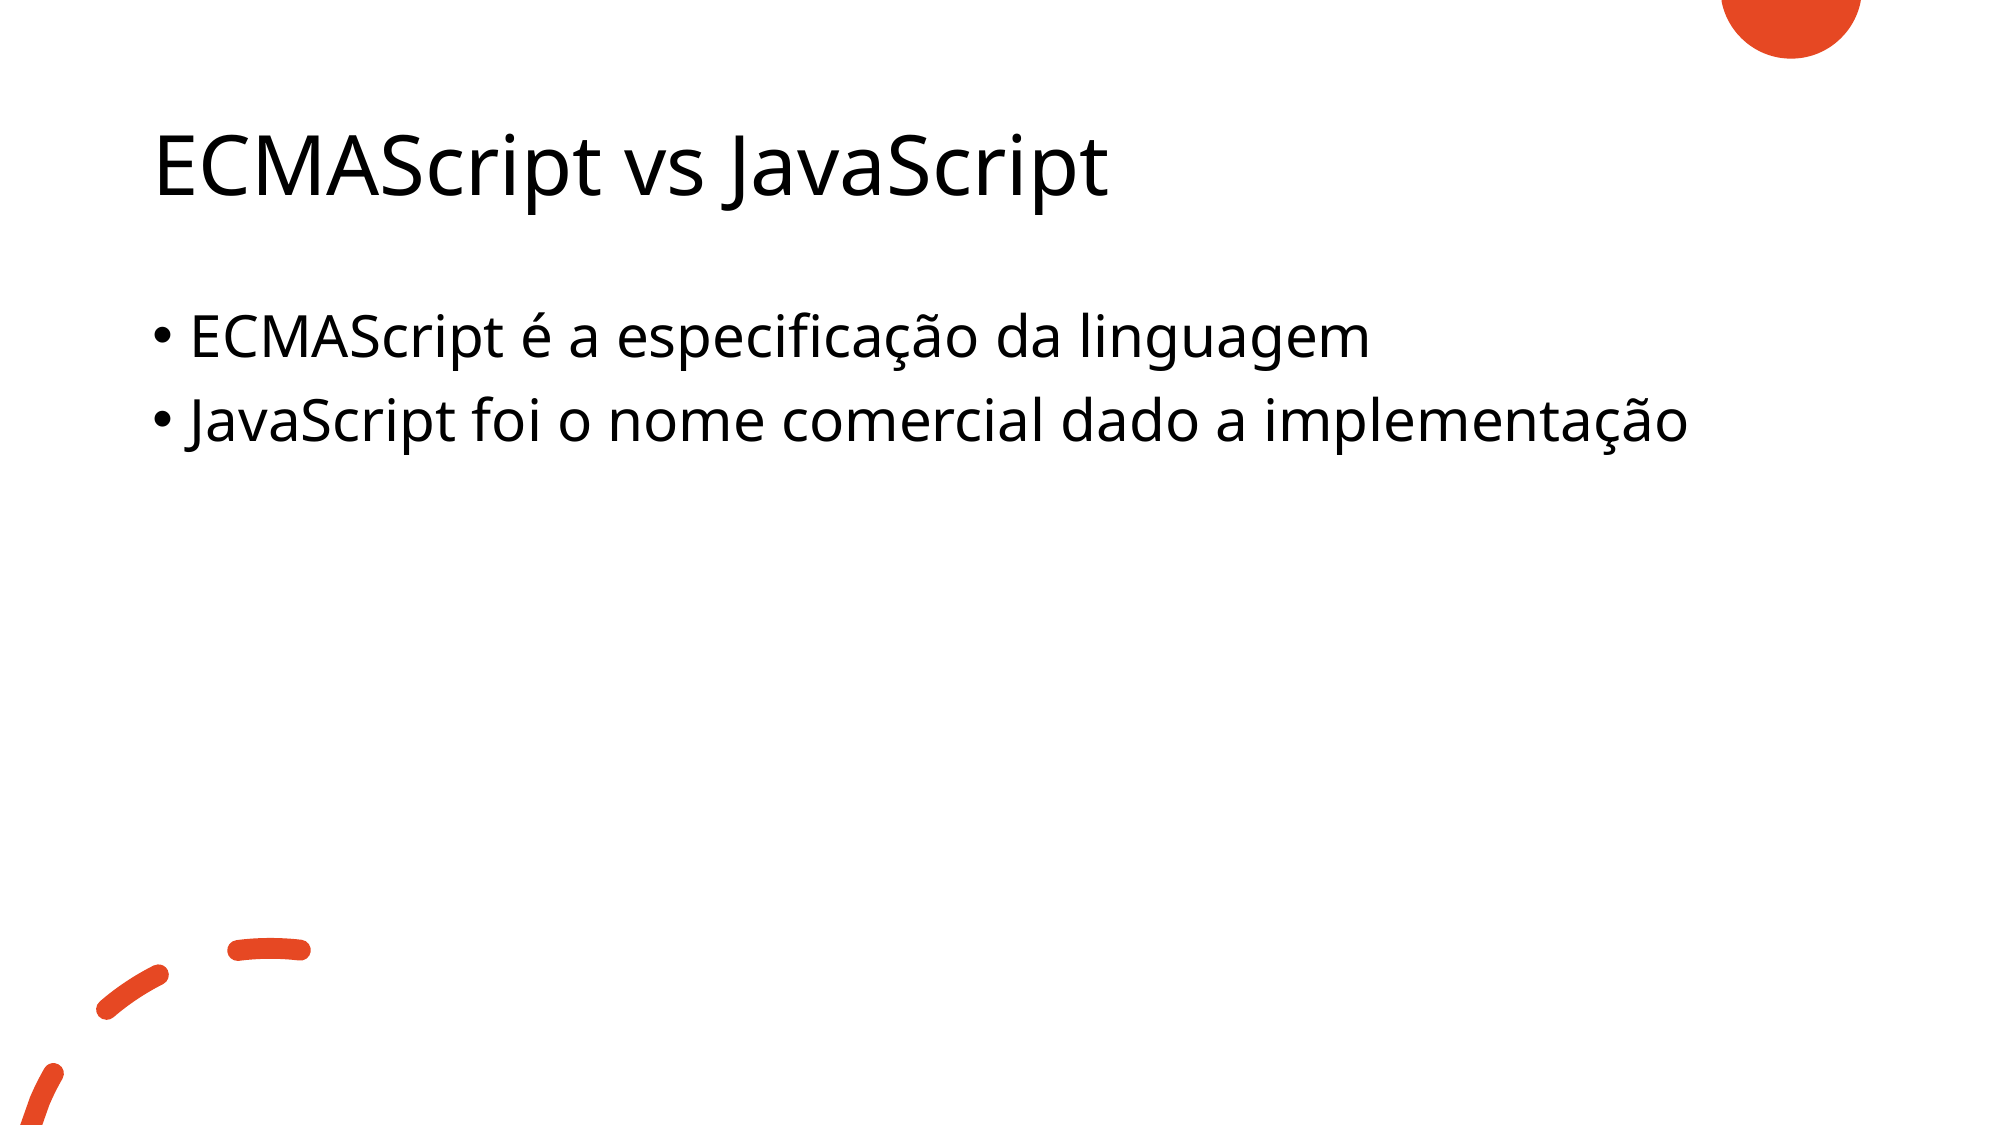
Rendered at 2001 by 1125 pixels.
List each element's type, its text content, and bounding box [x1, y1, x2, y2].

title ECMAScript vs JavaScript [137, 59, 1863, 278]
list ECMAScript é a especificação da linguagem JavaScript foi o nome comercial dado a implementação [137, 299, 1863, 933]
